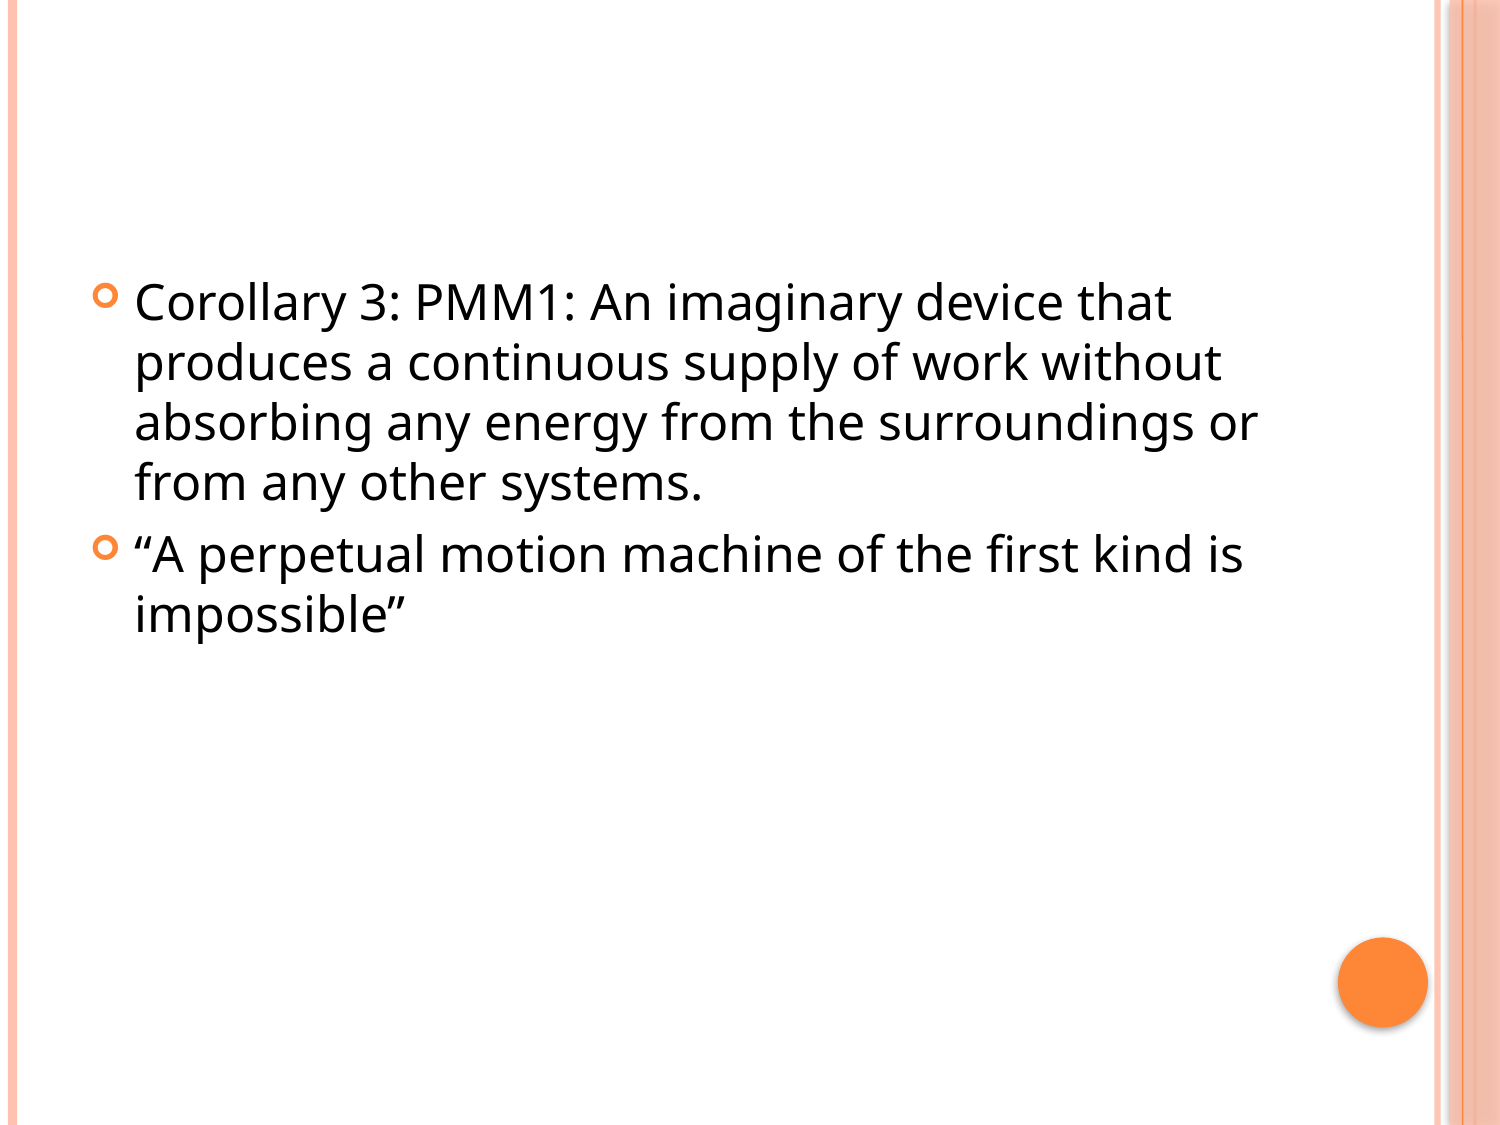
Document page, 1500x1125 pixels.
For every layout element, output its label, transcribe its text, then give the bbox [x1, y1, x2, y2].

list Corollary 3: PMM1: An imaginary device that produces a continuous supply of work without absorbing any energy from the surroundings or from any other systems. “A perpetual motion machine of the first kind is impossible” [75, 262, 1300, 1062]
